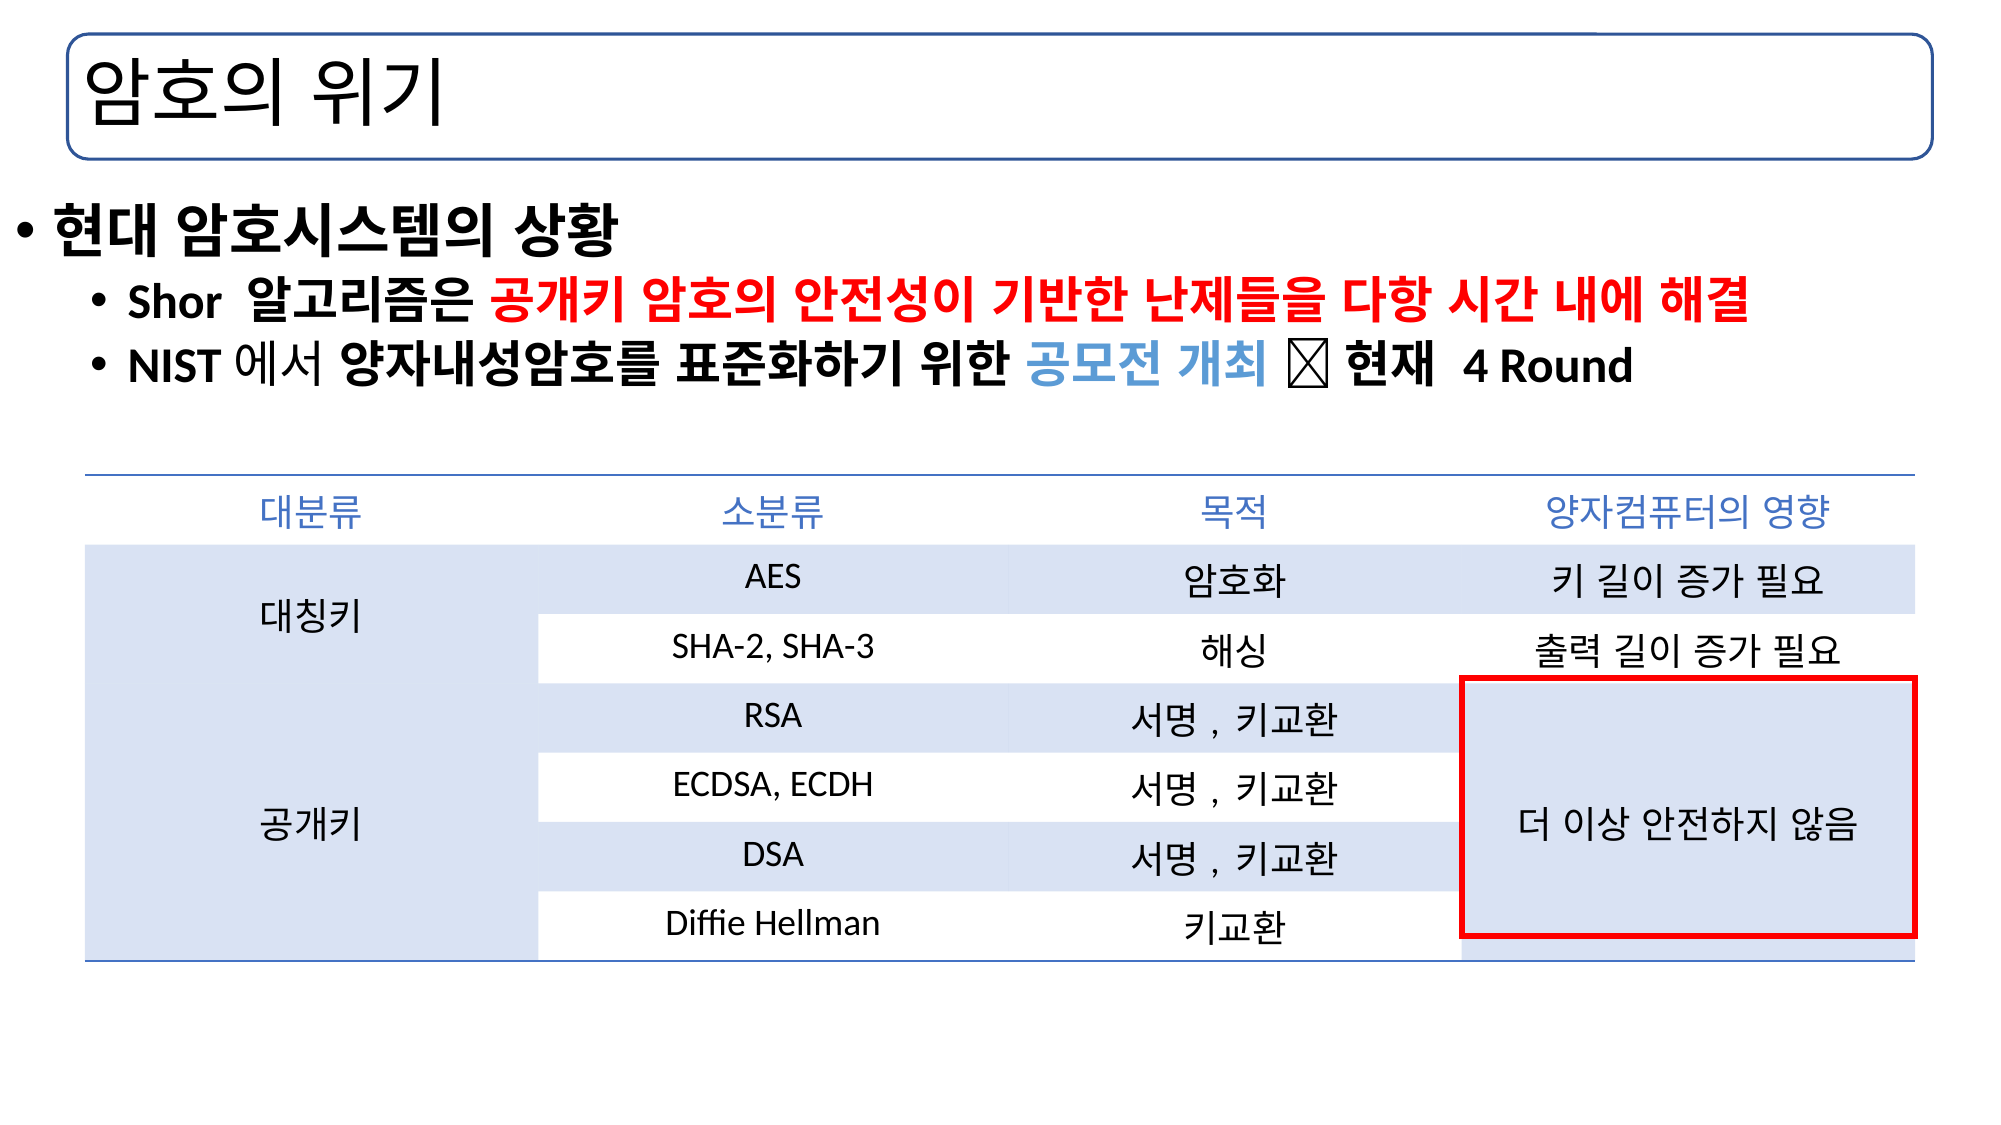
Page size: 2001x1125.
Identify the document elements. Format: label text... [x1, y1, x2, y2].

table_cell 서명, 키교환 [1008, 753, 1461, 822]
table_cell AES [538, 545, 1008, 614]
title 암호의 위기 [67, 34, 1933, 160]
table_cell 해싱 [1008, 614, 1462, 683]
table_cell RSA [538, 683, 1008, 753]
table_cell SHA-2, SHA-3 [538, 614, 1008, 683]
table_header 목적 [1008, 476, 1462, 545]
table_cell 키교환 [1008, 891, 1462, 960]
table_cell 키 길이 증가 필요 [1462, 545, 1915, 614]
table_cell 공개키 [85, 683, 538, 960]
table_cell 대칭키 [85, 545, 538, 683]
table_cell 출력 길이 증가 필요 [1462, 614, 1915, 677]
table_cell ECDSA, ECDH [538, 753, 1008, 822]
table_cell Diffie Hellman [538, 891, 1008, 960]
table_cell 암호화 [1008, 545, 1462, 614]
table_header 양자컴퓨터의 영향 [1462, 476, 1915, 545]
table_cell 더 이상 안전하지 않음 [1462, 937, 1915, 960]
table_header 소분류 [538, 476, 1008, 545]
list 현대 암호시스템의 상황 Shor 알고리즘은 공개키 암호의 안전성이 기반한 난제들을 다항 시간 내에 해결 NIST에서 양자내성암호를 표준화하기 위한 공모전 개최  현재 4 Round [0, 194, 2000, 1114]
text_box [1461, 677, 1916, 937]
table_cell DSA [538, 822, 1008, 891]
table_header 대분류 [85, 476, 538, 545]
table_cell 서명, 키교환 [1008, 683, 1461, 753]
table_cell 서명, 키교환 [1008, 822, 1461, 891]
